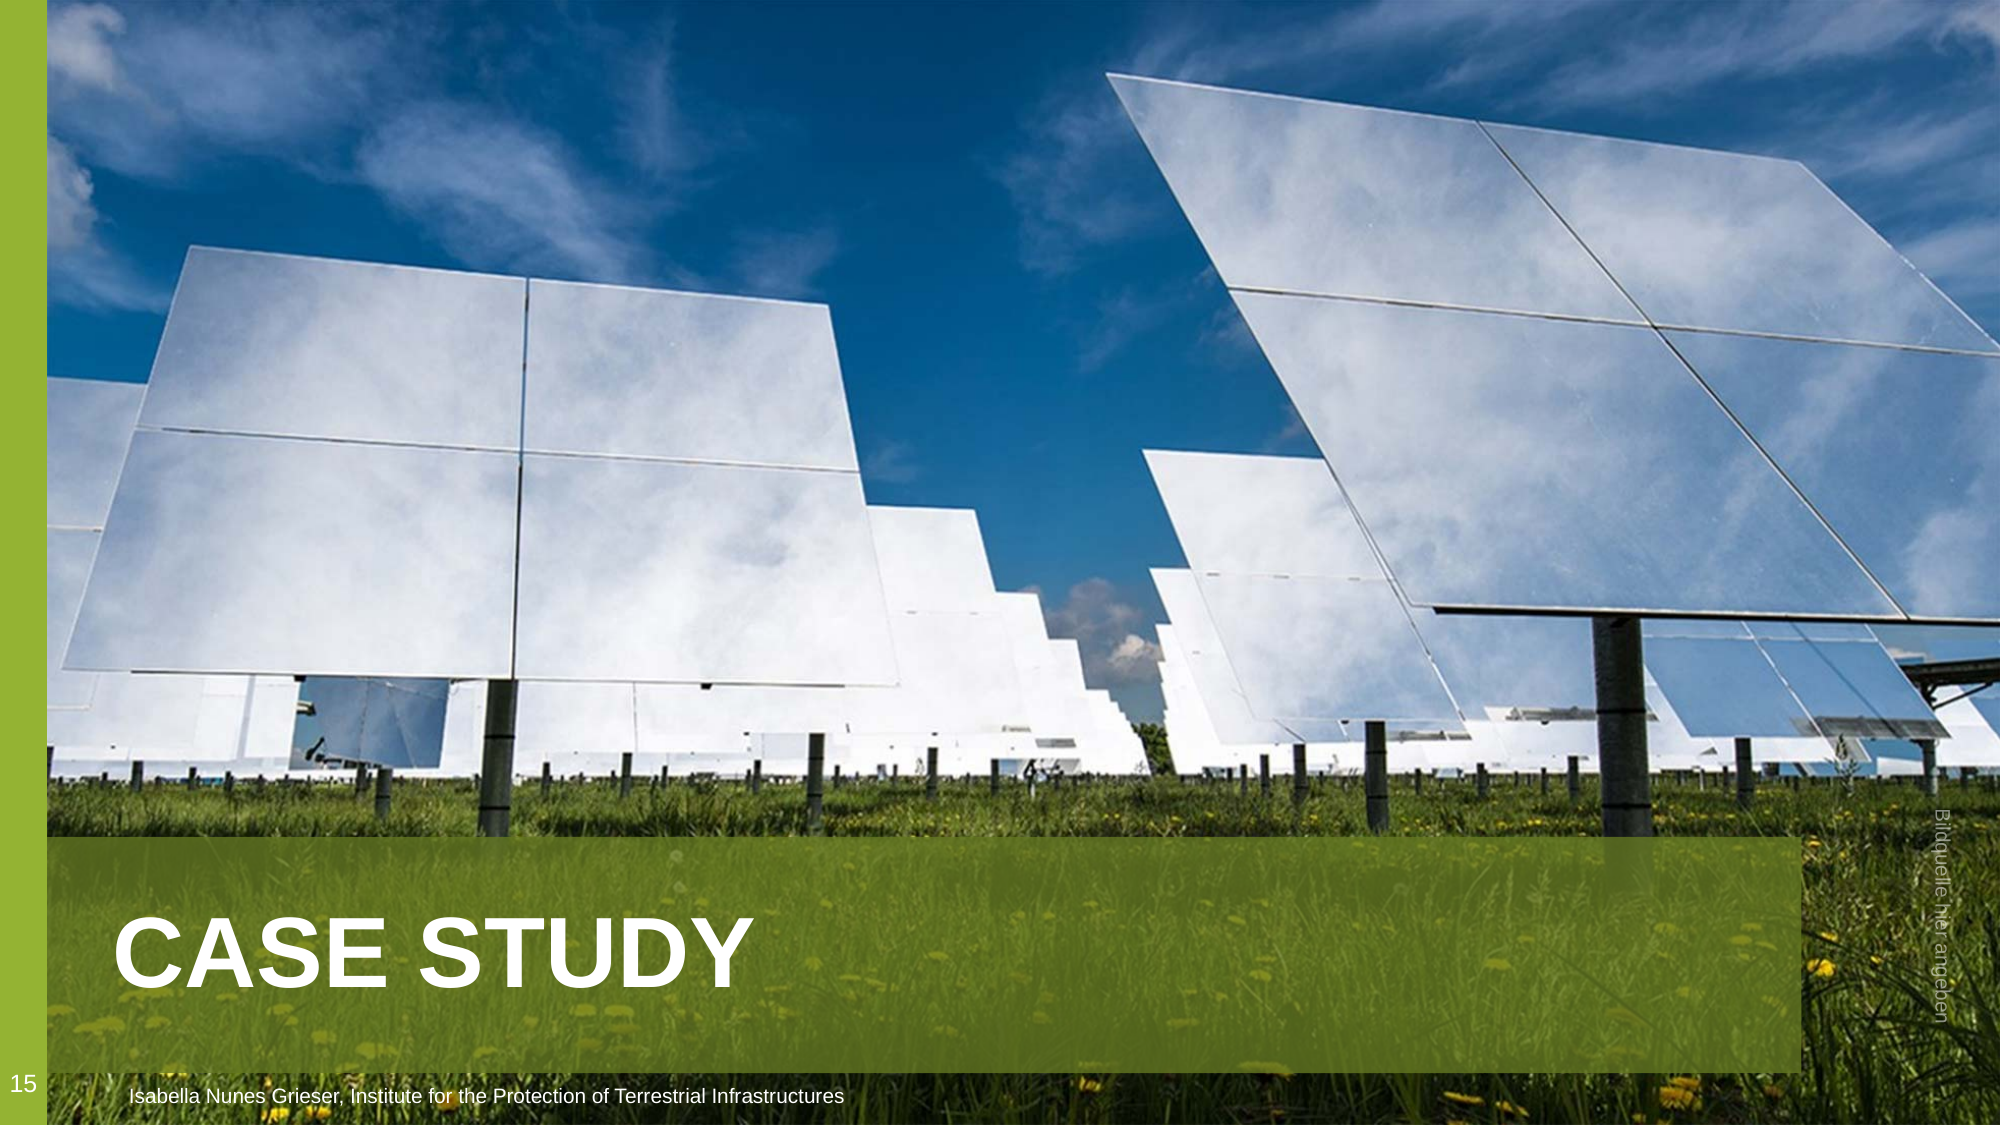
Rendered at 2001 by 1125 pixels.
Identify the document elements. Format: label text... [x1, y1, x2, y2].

picture [47, 0, 2000, 1125]
slide_number 15 [0, 876, 47, 1113]
